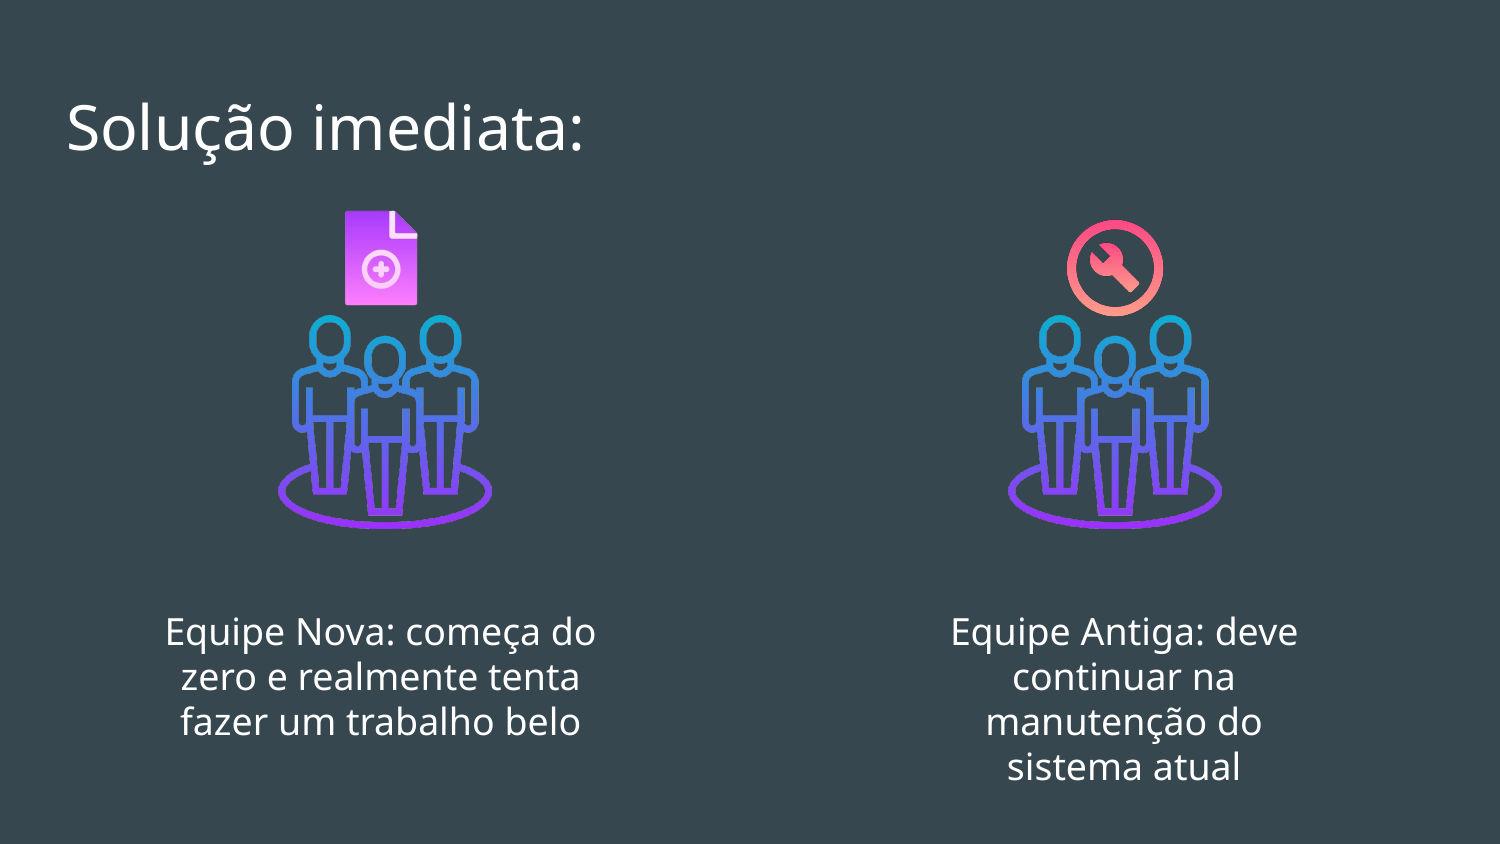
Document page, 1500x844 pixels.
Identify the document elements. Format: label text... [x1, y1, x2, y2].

title Solução imediata: [51, 72, 1449, 167]
picture [278, 177, 493, 529]
text_box Equipe Nova: começa do zero e realmente tenta fazer um trabalho belo [141, 593, 621, 758]
text_box Equipe Antiga: deve continuar na manutenção do sistema atual [902, 593, 1347, 803]
picture [1008, 210, 1222, 529]
